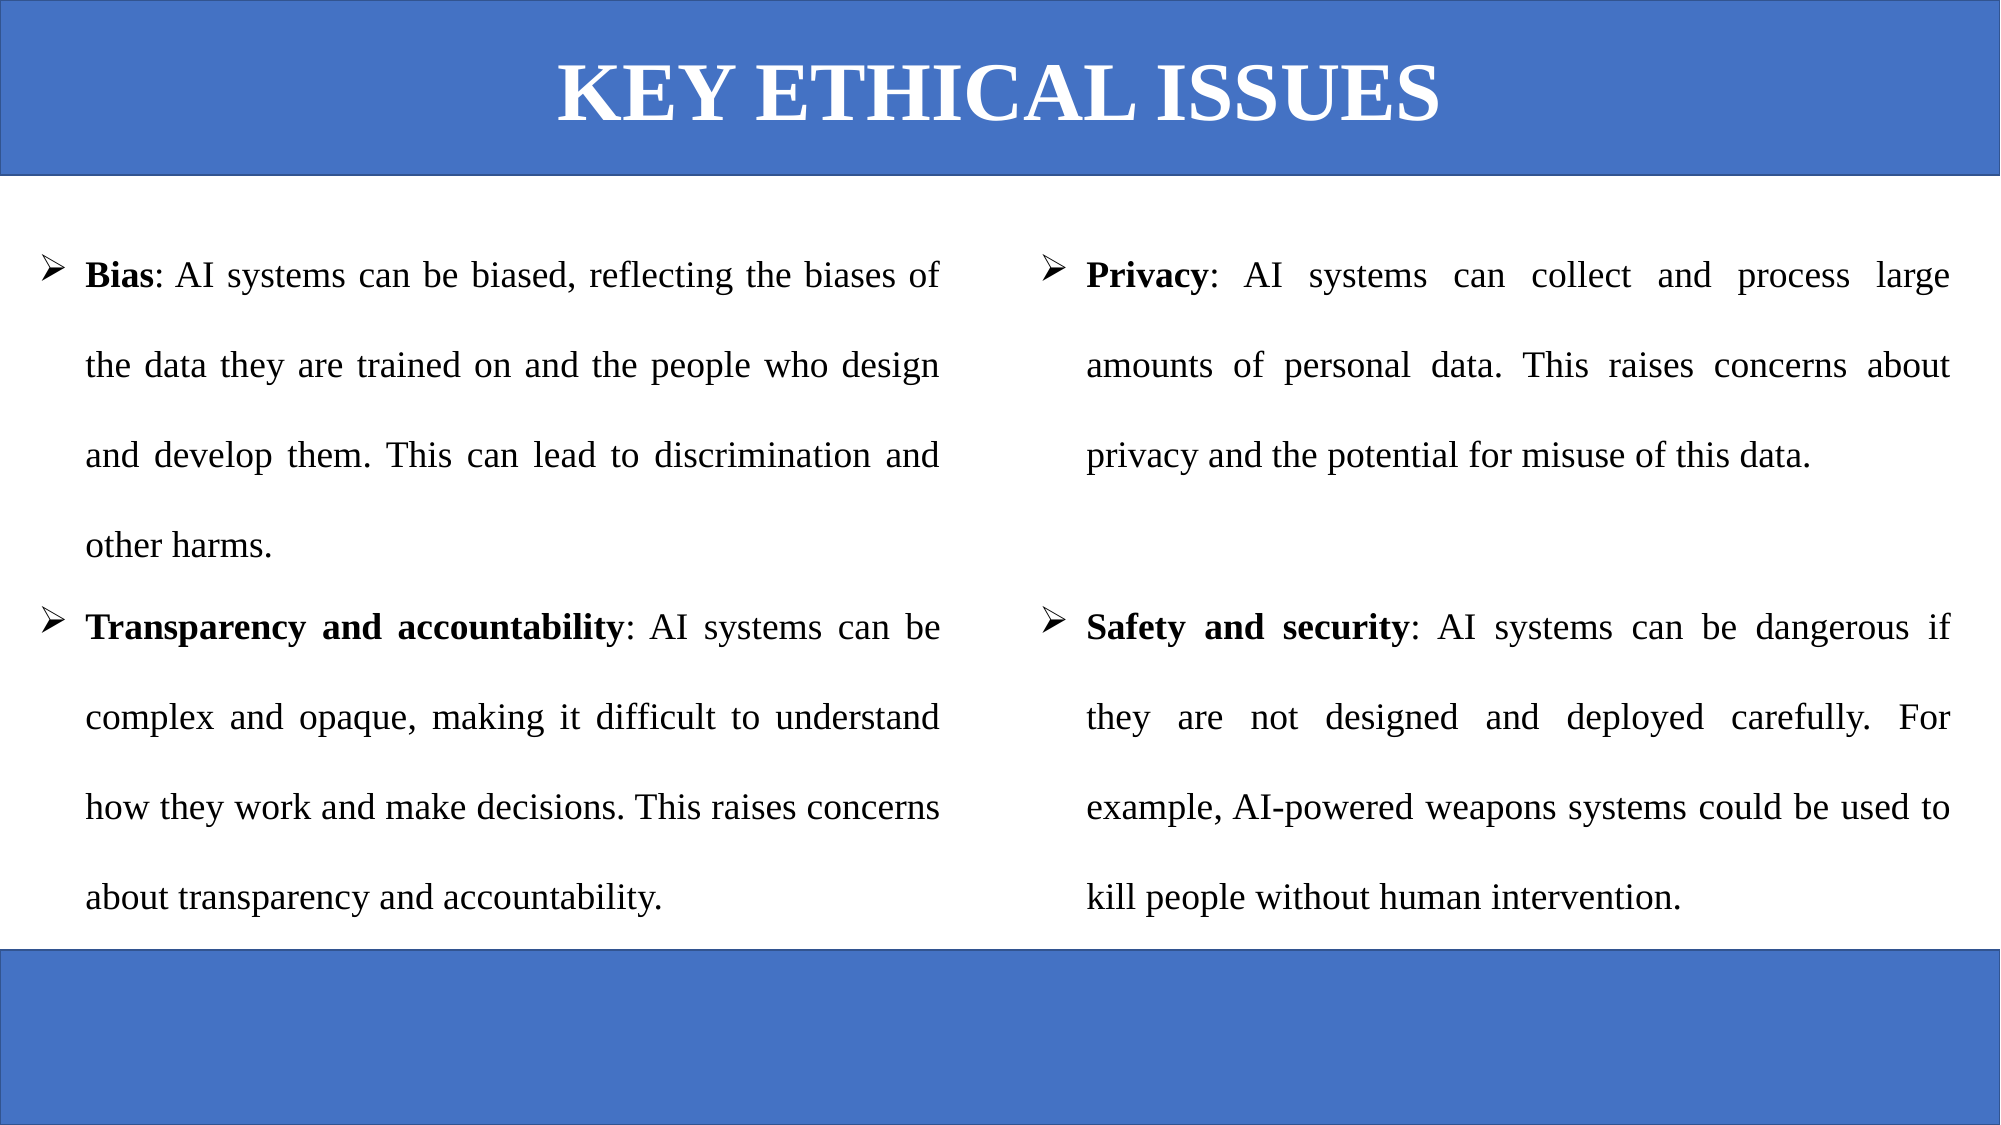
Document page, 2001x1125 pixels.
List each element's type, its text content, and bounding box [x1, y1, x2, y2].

text_box [0, 949, 2000, 1125]
text_box Privacy: AI systems can collect and process large amounts of personal data. This raises concerns about privacy and the potential for misuse of this data. [1024, 197, 1967, 483]
text_box Transparency and accountability: AI systems can be complex and opaque, making it difficult to understand how they work and make decisions. This raises concerns about transparency and accountability. [23, 549, 956, 925]
text_box KEY ETHICAL ISSUES [0, 0, 2000, 176]
text_box Bias: AI systems can be biased, reflecting the biases of the data they are trained on and the people who design and develop them. This can lead to discrimination and other harms. [23, 197, 956, 549]
text_box Safety and security: AI systems can be dangerous if they are not designed and deployed carefully. For example, AI-powered weapons systems could be used to kill people without human intervention. [1024, 549, 1967, 925]
